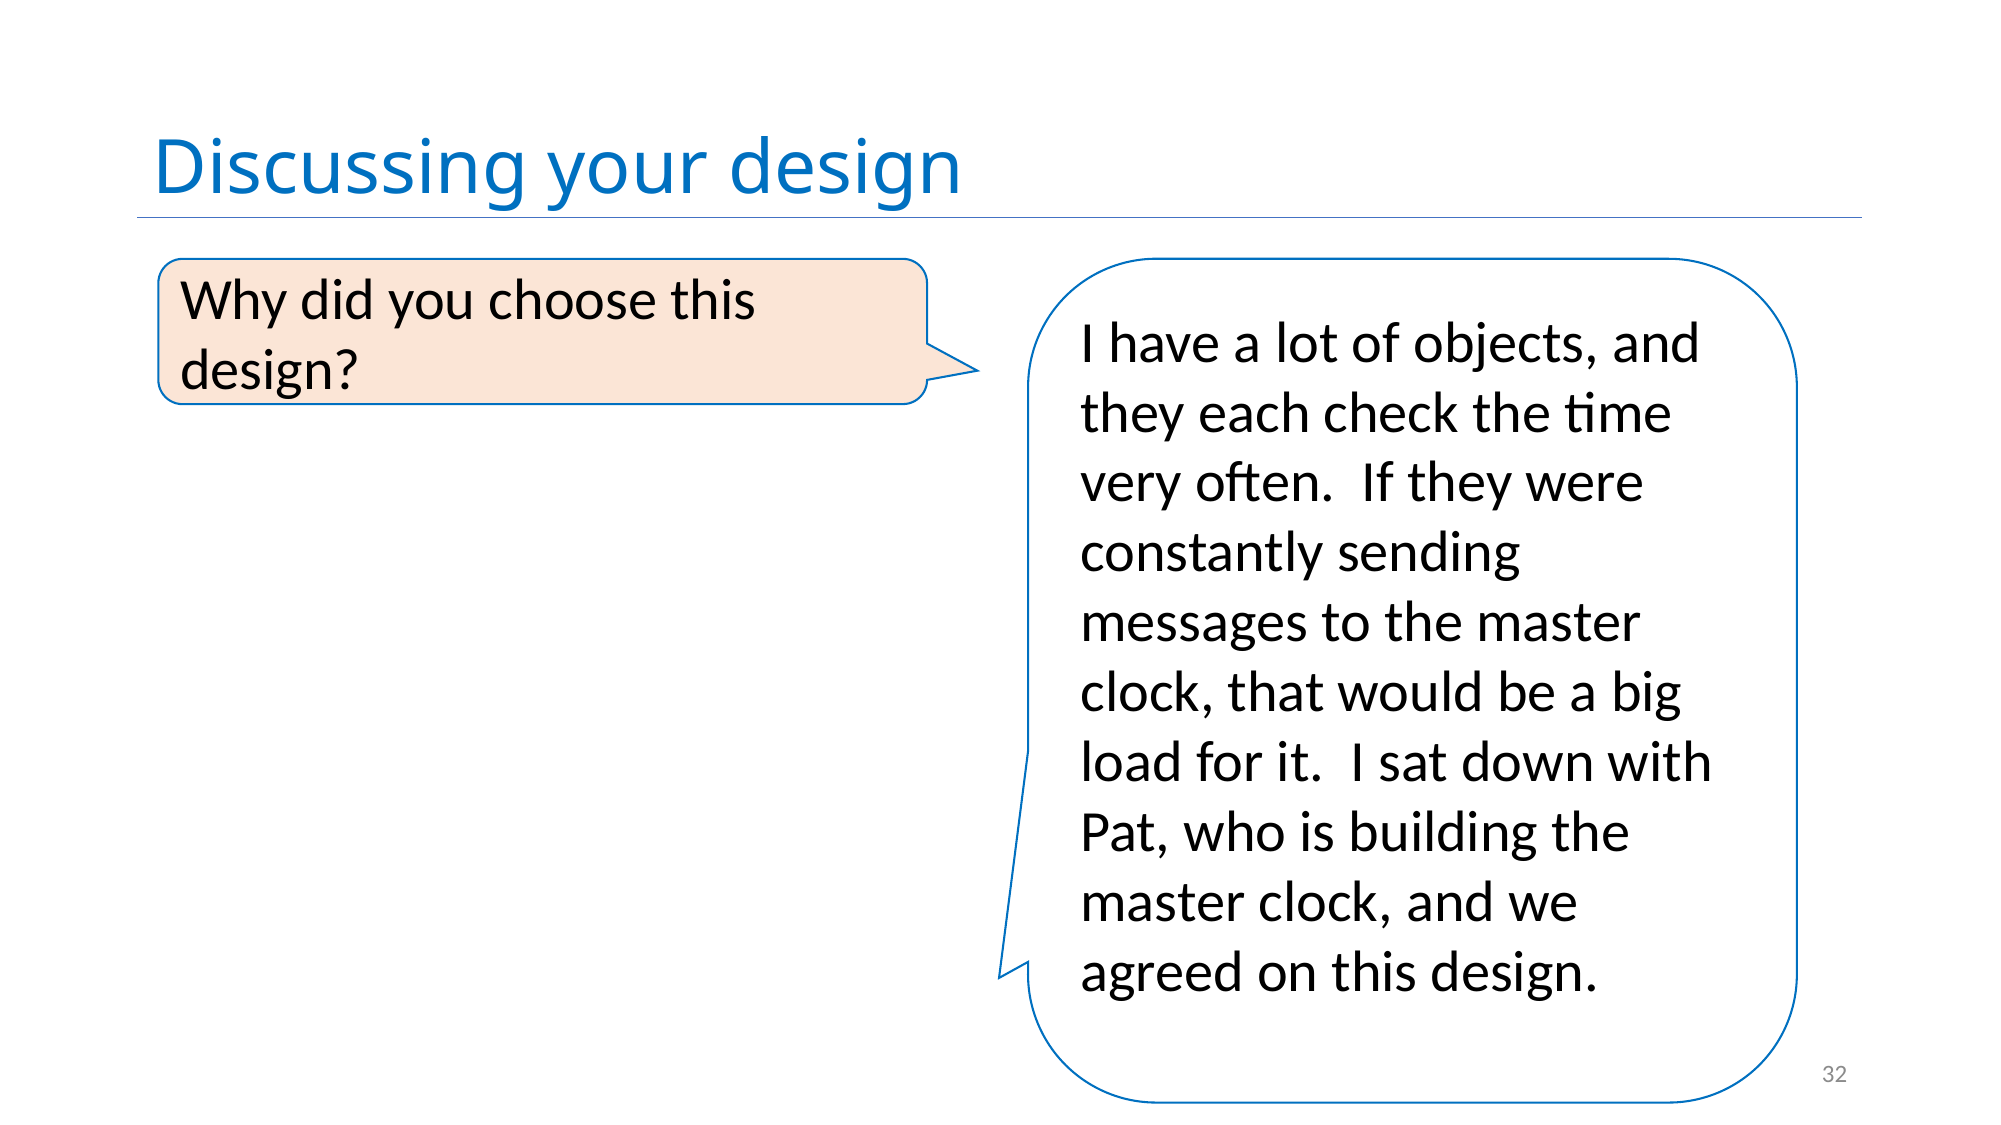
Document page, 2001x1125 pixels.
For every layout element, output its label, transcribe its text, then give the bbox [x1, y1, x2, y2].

text_box Why did you choose this design? [157, 257, 981, 406]
text_box I have a lot of objects, and they each check the time very often. If they were constantly sending messages to the master clock, that would be a big load for it. I sat down with Pat, who is building the master clock, and we agreed on this design. [997, 257, 1798, 1104]
slide_number 32 [1689, 1042, 1863, 1103]
title Discussing your design [137, 0, 1863, 218]
